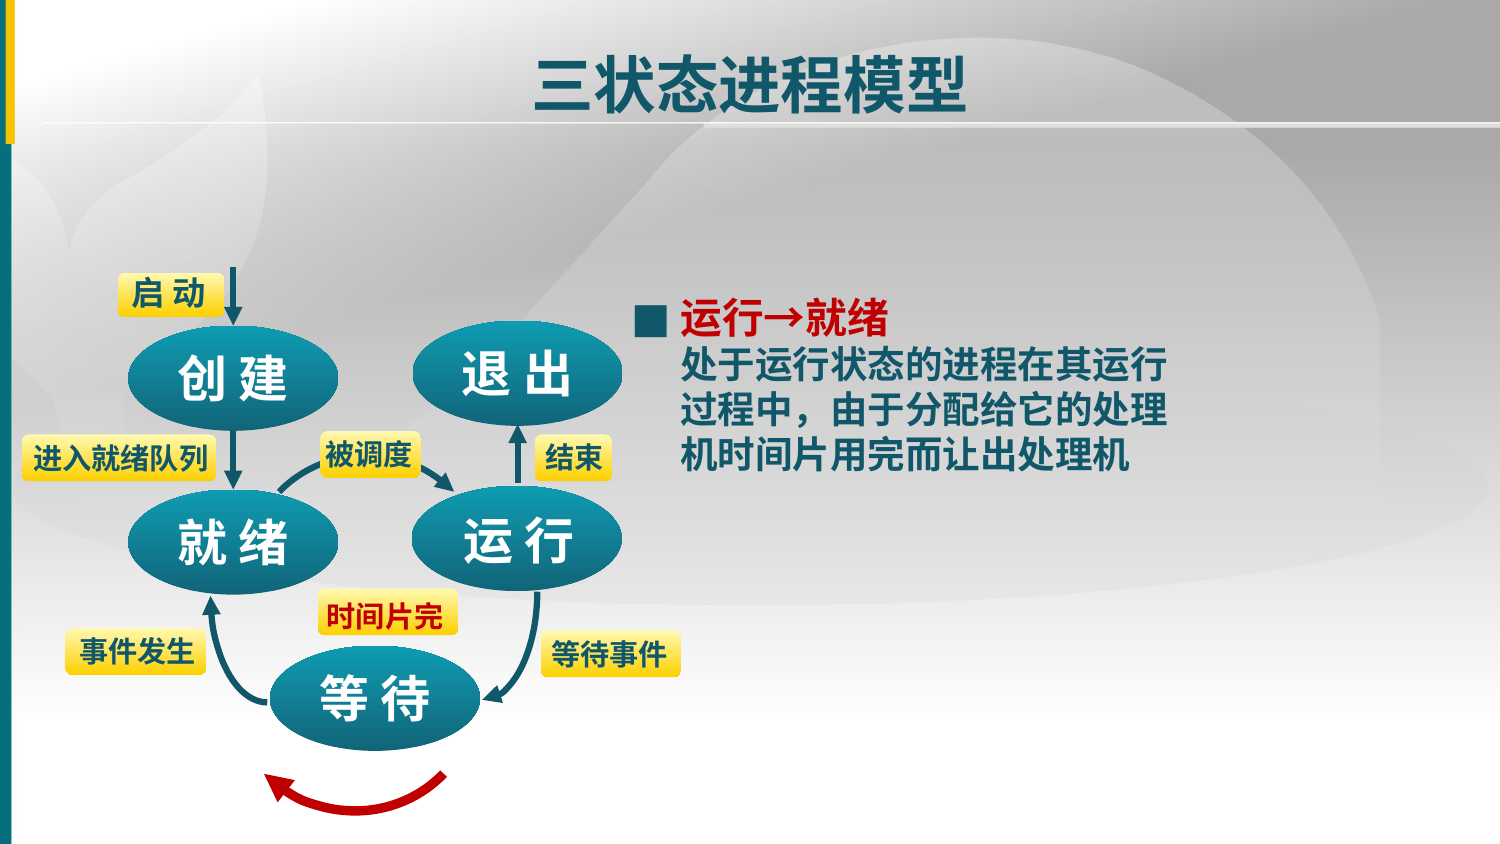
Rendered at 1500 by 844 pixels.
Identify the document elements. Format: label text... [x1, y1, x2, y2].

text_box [690, 283, 1201, 487]
text_box 三状态进程模型 [112, 14, 1388, 153]
picture [0, 0, 1500, 844]
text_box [17, 266, 685, 810]
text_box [117, 264, 225, 321]
